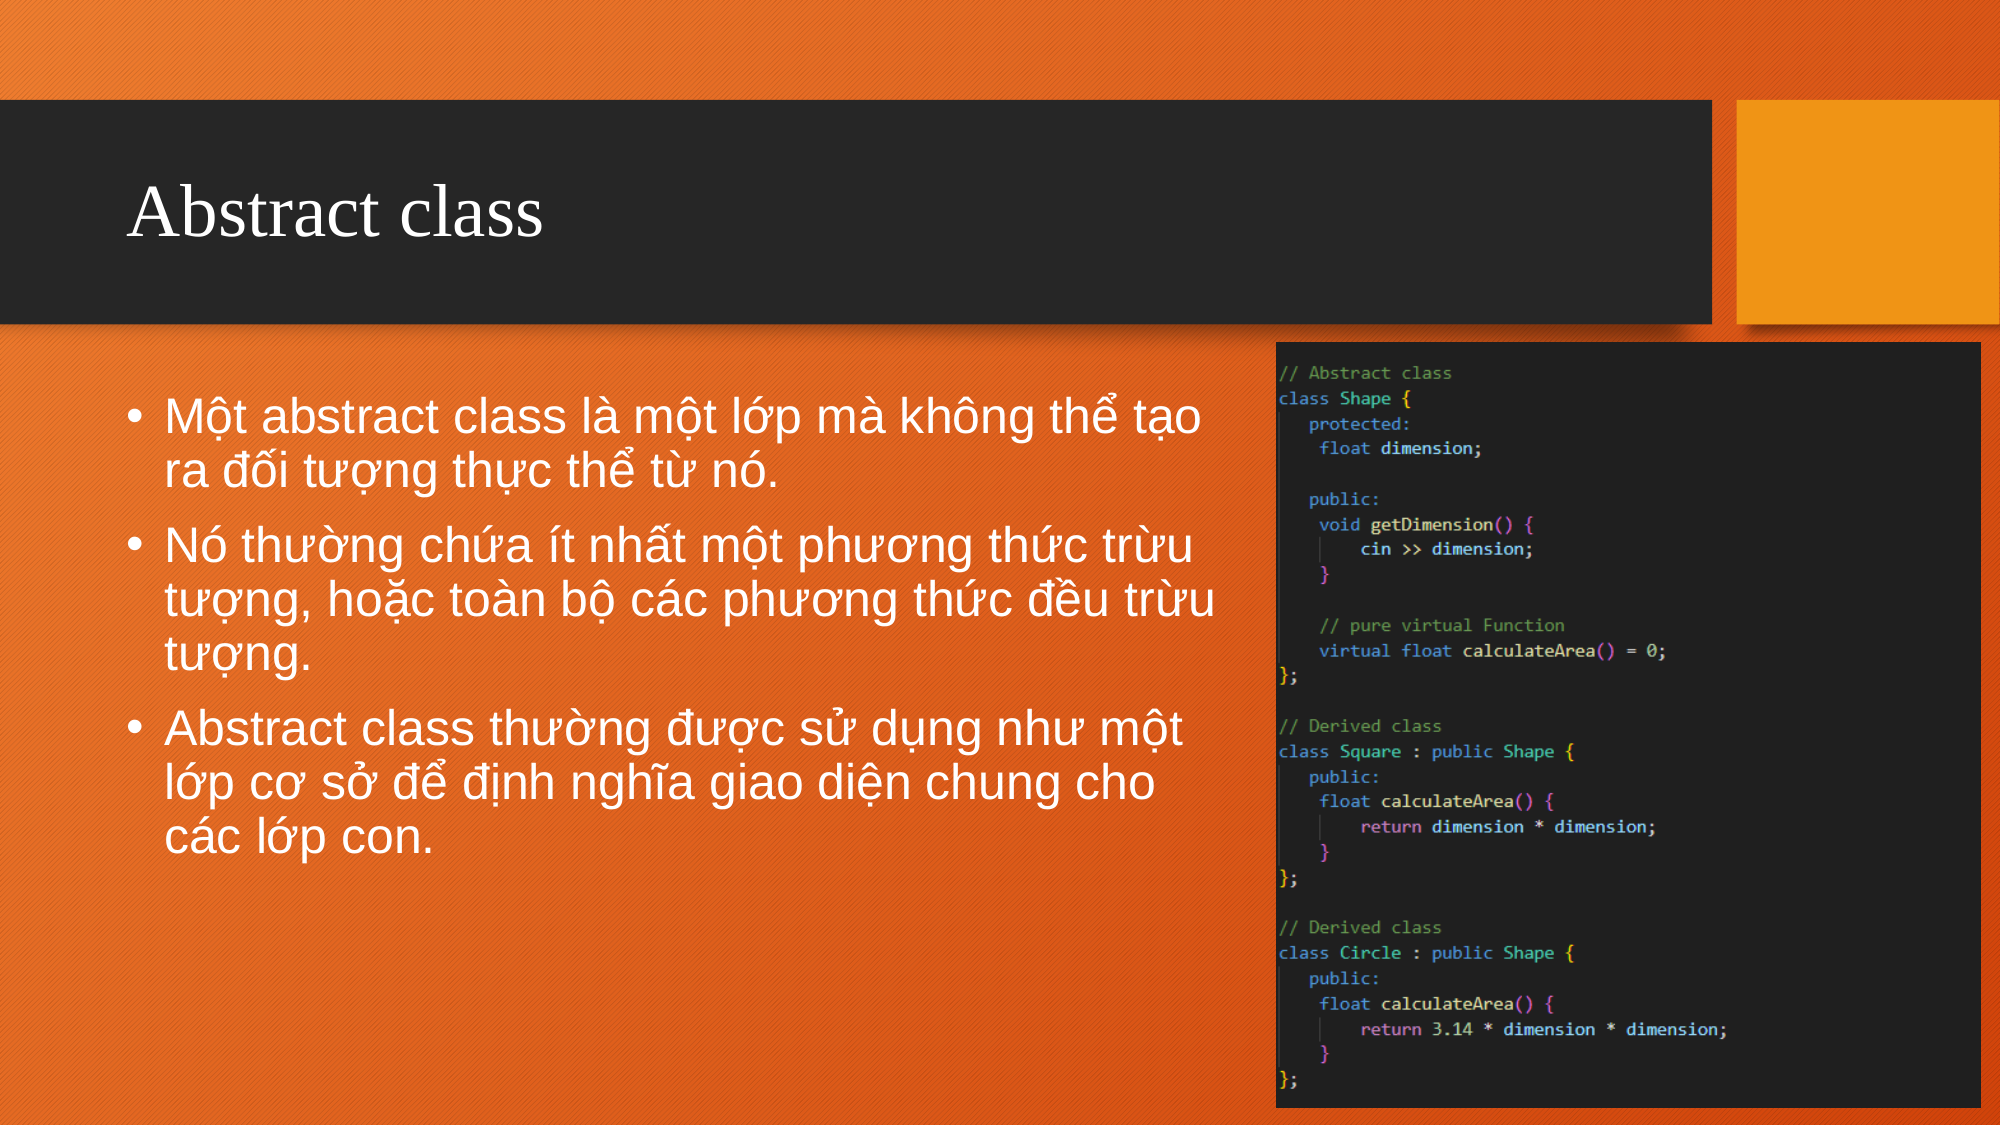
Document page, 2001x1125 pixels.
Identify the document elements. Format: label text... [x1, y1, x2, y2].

title Abstract class [111, 123, 1689, 301]
picture [0, 325, 2000, 1109]
list Một abstract class là một lớp mà không thể tạo ra đối tượng thực thể từ nó. Nó thường chứa ít nhất một phương thức trừu tượng, hoặc toàn bộ các phương thức đều trừu tượng. Abstract class thường được sử dụng như một lớp cơ sở để định nghĩa giao diện chung cho các lớp con. [111, 383, 1249, 974]
